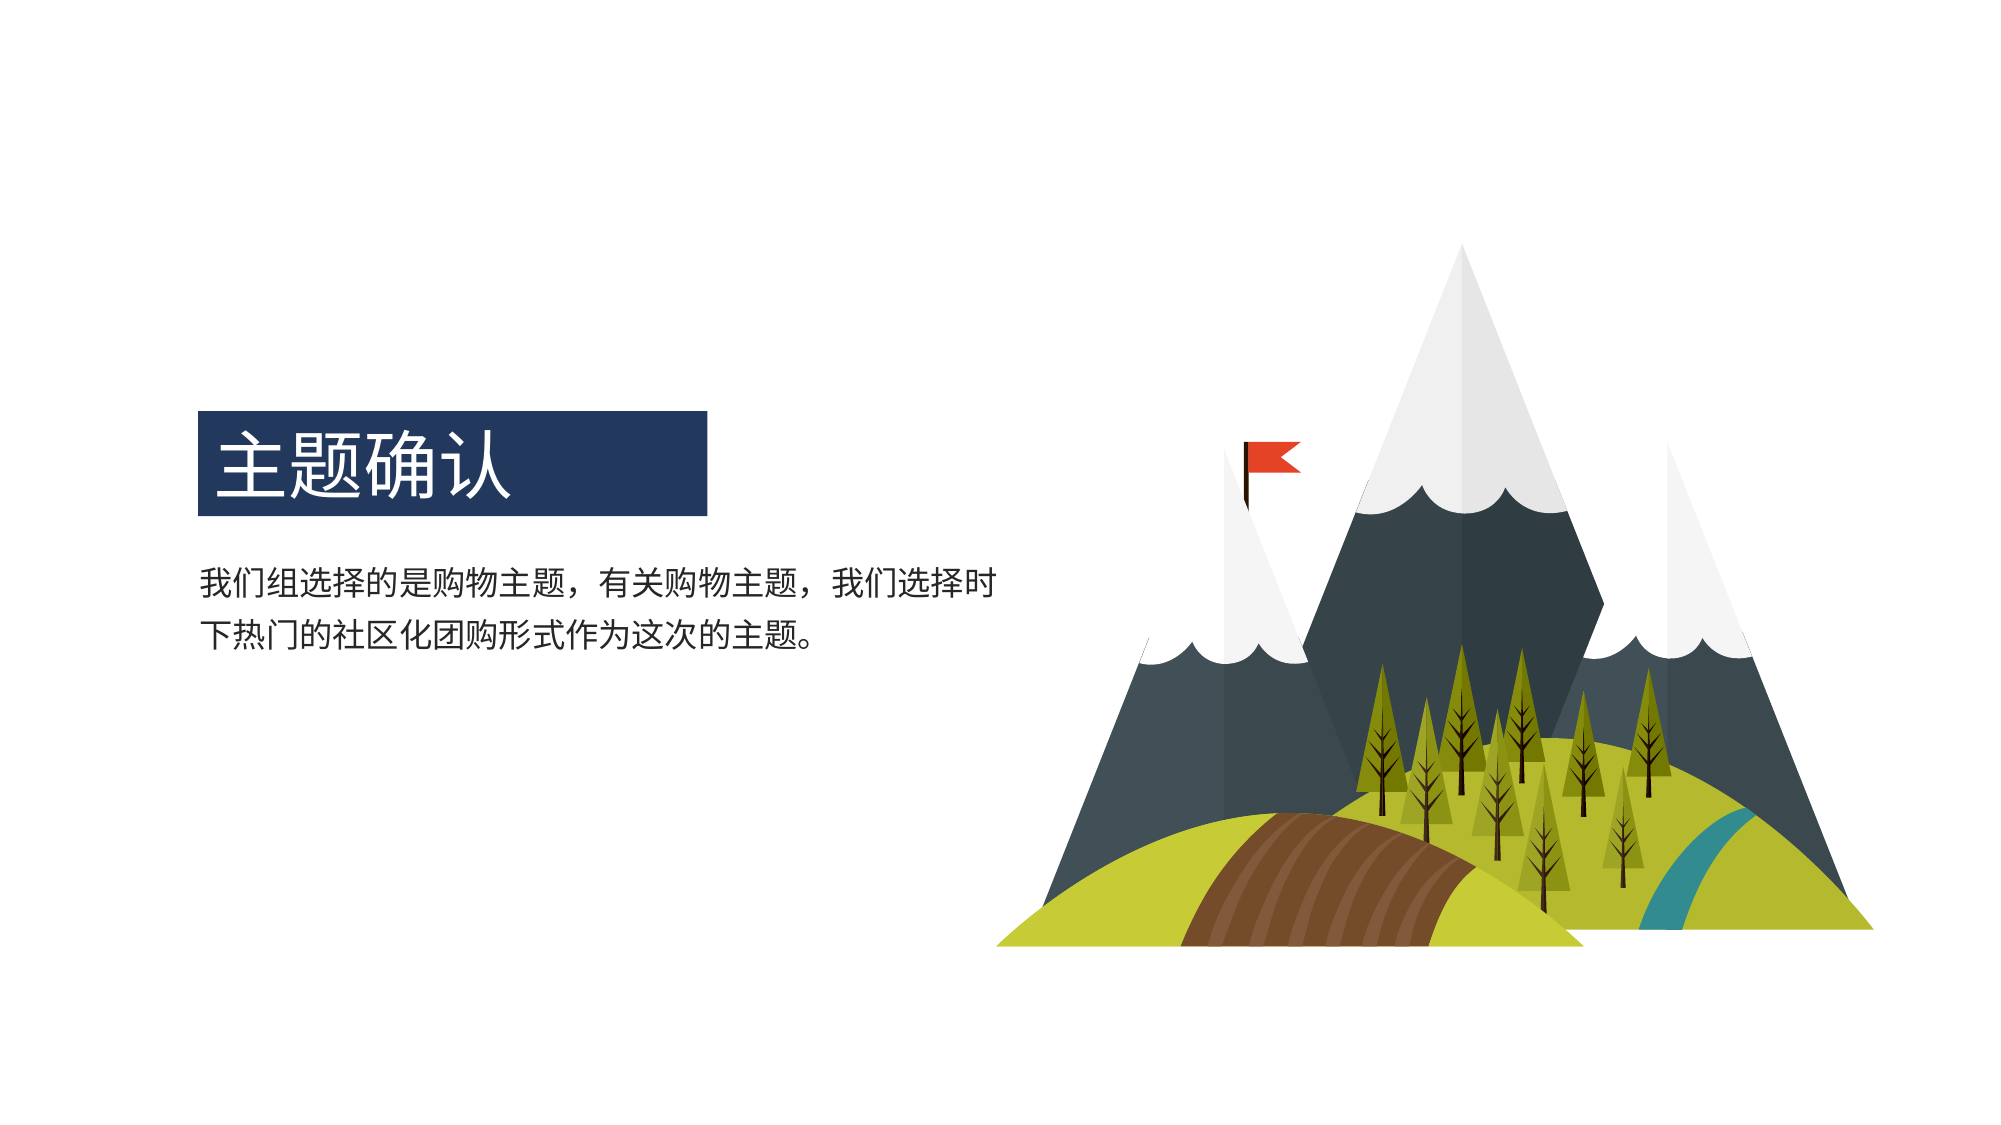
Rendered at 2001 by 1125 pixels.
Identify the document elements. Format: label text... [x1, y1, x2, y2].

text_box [996, 243, 1874, 947]
text_box 主题确认 [198, 411, 708, 517]
text_box 我们组选择的是购物主题，有关购物主题，我们选择时下热门的社区化团购形式作为这次的主题。 [184, 542, 996, 662]
